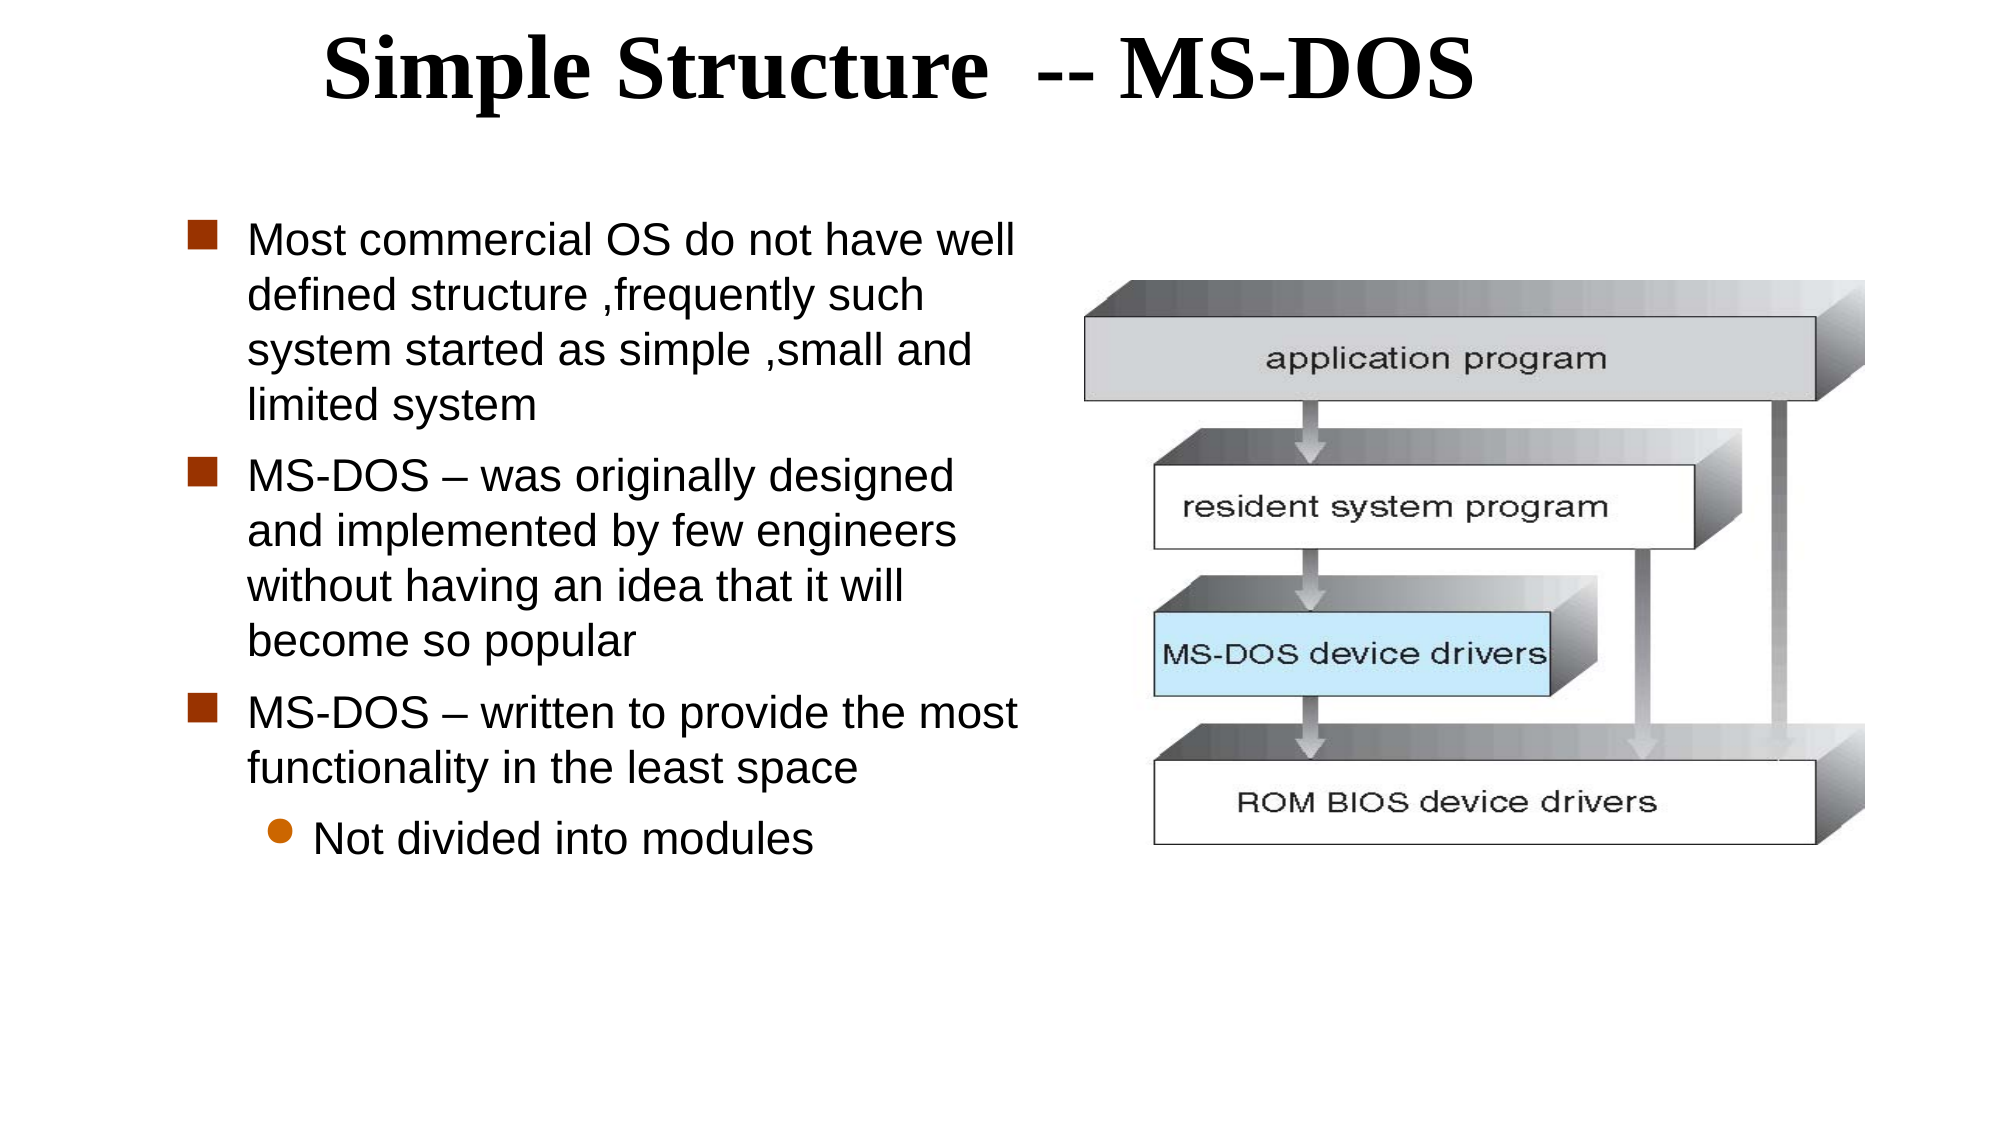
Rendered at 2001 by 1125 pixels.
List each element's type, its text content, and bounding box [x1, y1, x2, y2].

text_box Most commercial OS do not have well defined structure ,frequently such system started as simple ,small and limited system MS-DOS – was originally designed and implemented by few engineers without having an idea that it will become so popular MS-DOS – written to provide the most functionality in the least space Not divided into modules [176, 202, 1043, 946]
picture [1083, 280, 1866, 845]
text_box Simple Structure -- MS-DOS [0, 29, 1800, 125]
